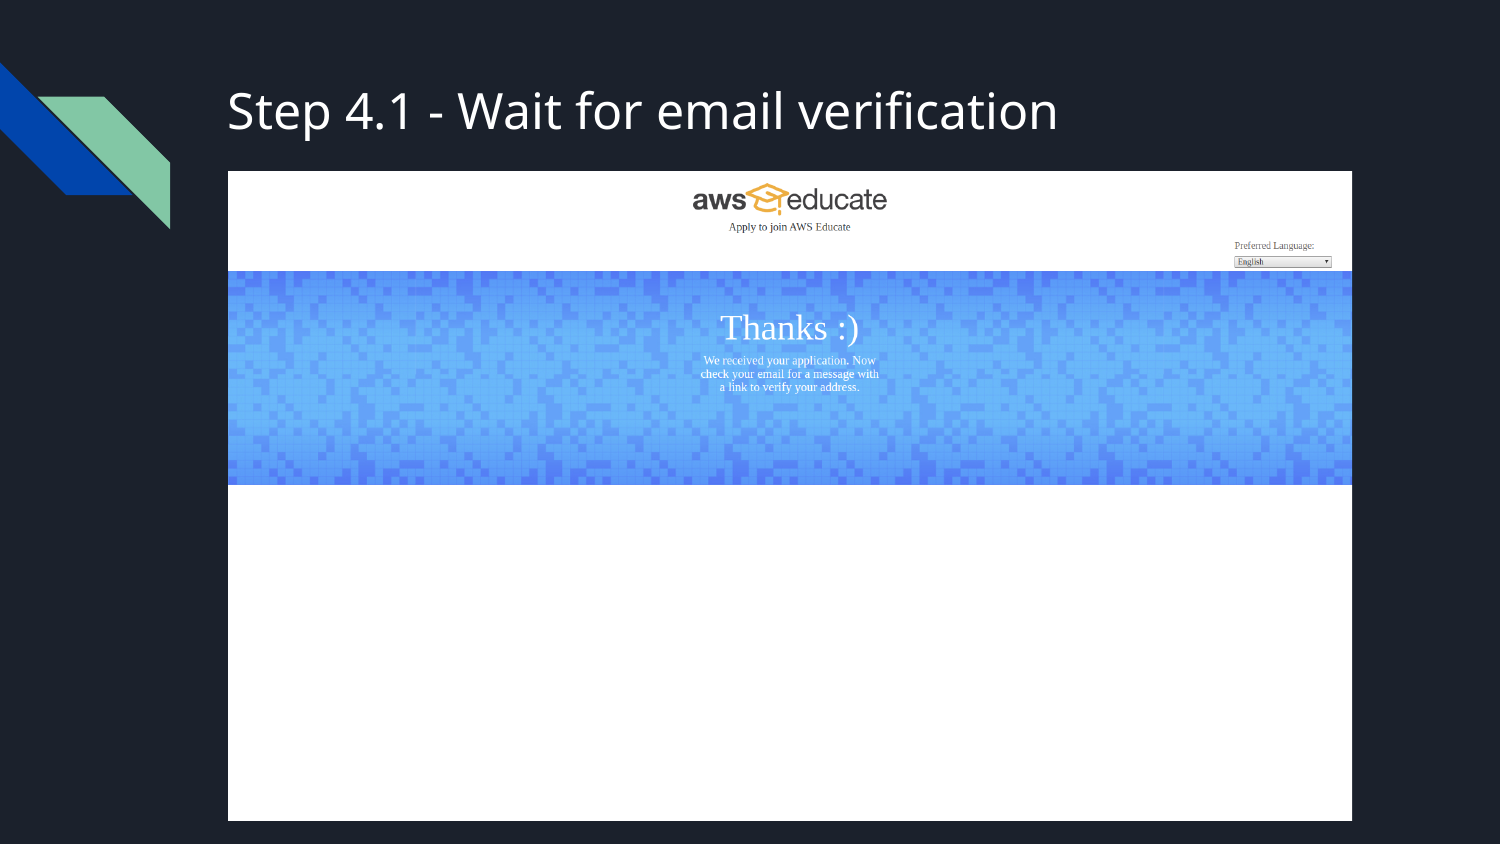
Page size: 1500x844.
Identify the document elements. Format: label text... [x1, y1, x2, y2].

picture [227, 170, 1353, 821]
title Step 4.1 - Wait for email verification [212, 64, 1368, 215]
